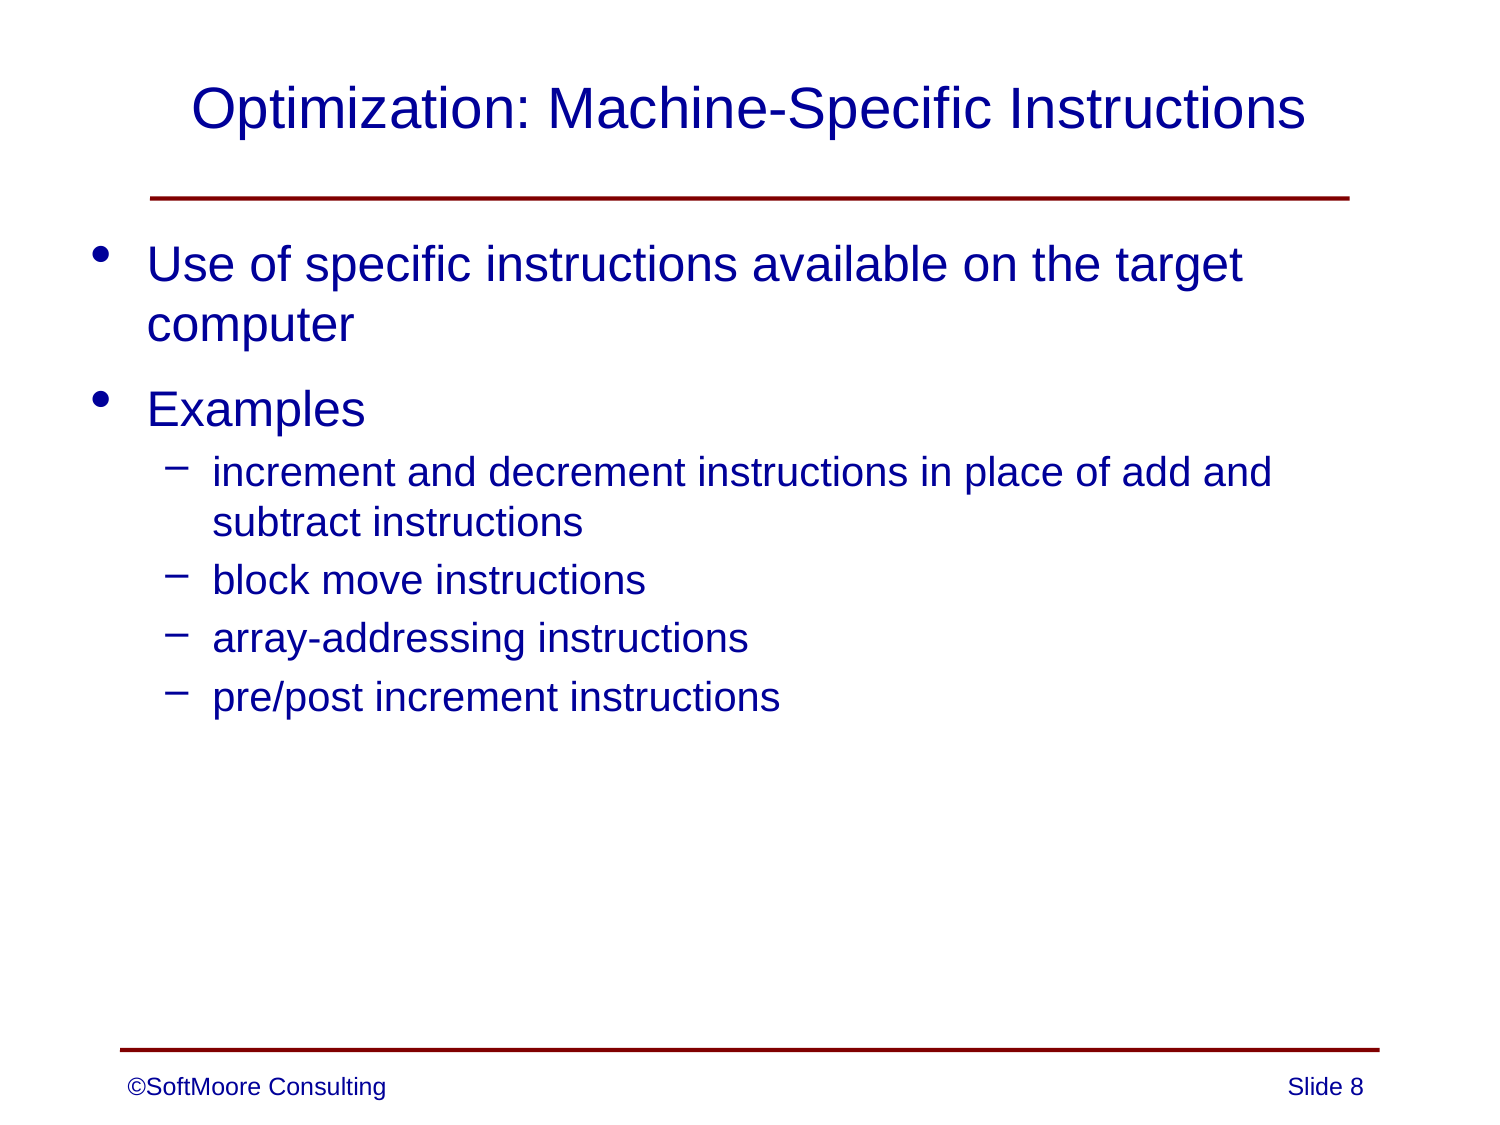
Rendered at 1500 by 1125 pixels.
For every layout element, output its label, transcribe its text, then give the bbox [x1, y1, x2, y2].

slide_number Slide 8 [1078, 1061, 1380, 1109]
list Use of specific instructions available on the target computer Examples increment and decrement instructions in place of add and subtract instructions block move instructions array-addressing instructions pre/post increment instructions [74, 223, 1425, 1034]
footer ©SoftMoore Consulting [111, 1061, 563, 1109]
title Optimization: Machine-Specific Instructions [149, 22, 1350, 188]
